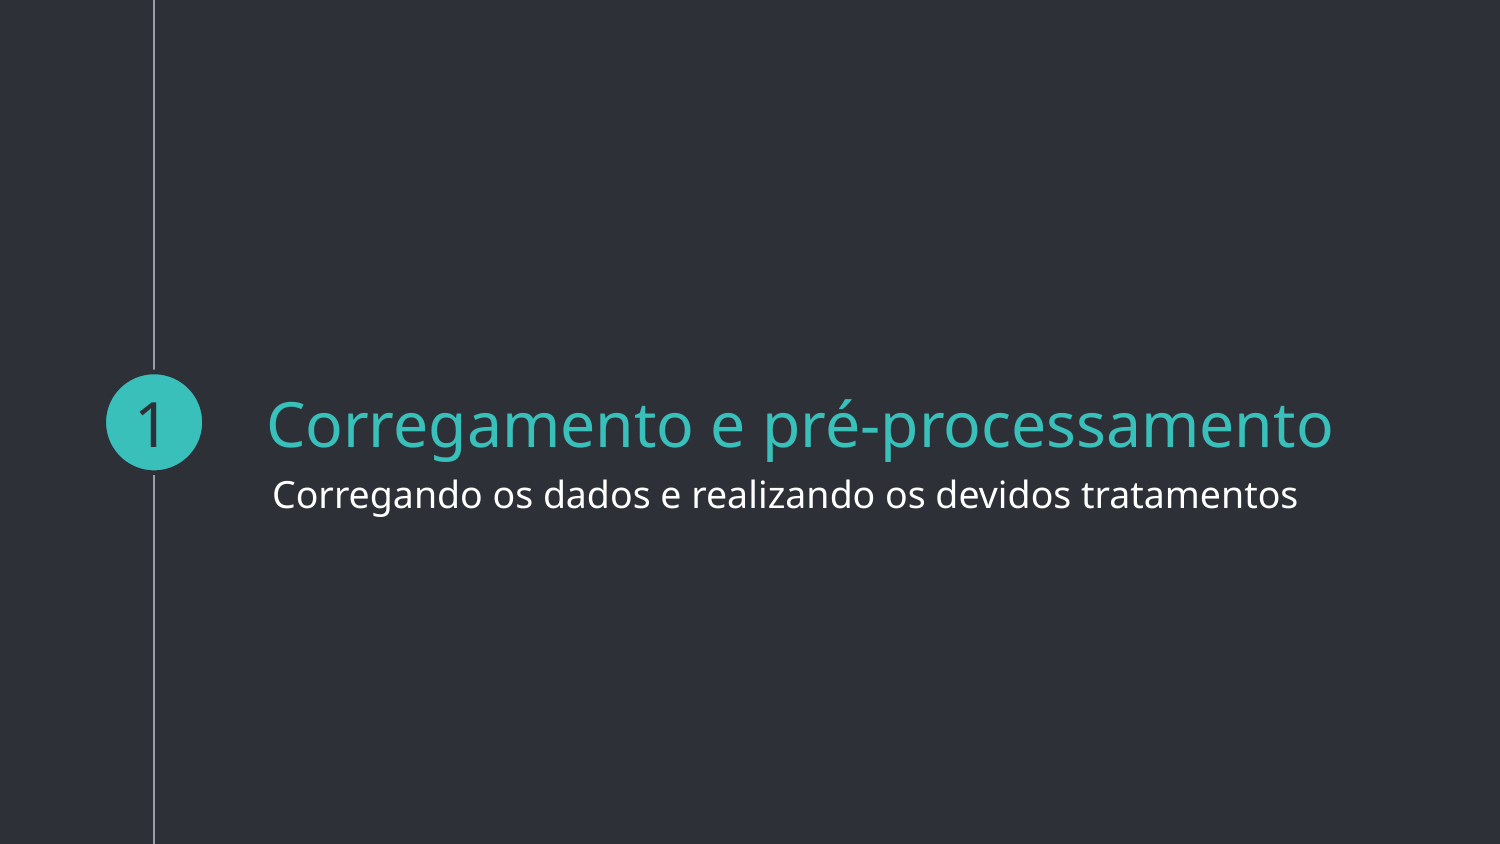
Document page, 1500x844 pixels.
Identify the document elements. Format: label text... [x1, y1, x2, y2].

subtitle Corregando os dados e realizando os devidos tratamentos [257, 456, 1394, 515]
title Corregamento e pré-processamento [250, 378, 1362, 466]
text_box 1 [86, 373, 218, 471]
